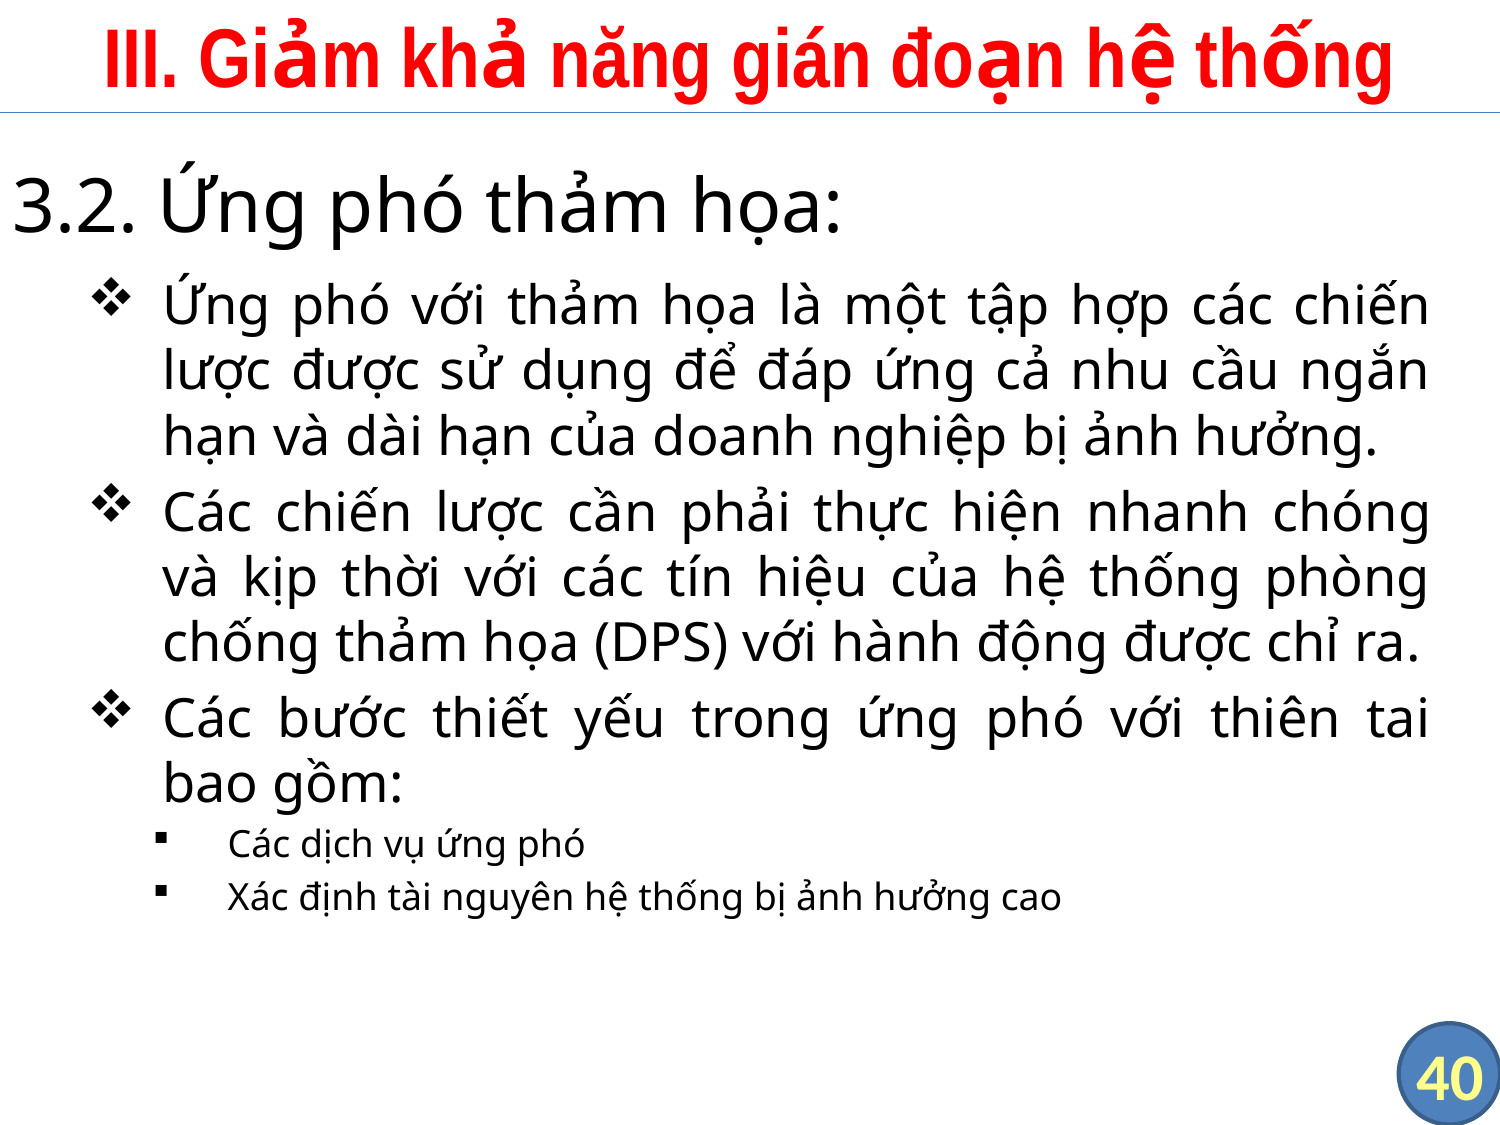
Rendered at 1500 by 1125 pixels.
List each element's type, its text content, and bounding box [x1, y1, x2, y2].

title III. Giảm khả năng gián đoạn hệ thống [0, 0, 1500, 113]
slide_number 40 [1399, 1023, 1500, 1125]
list 3.2. Ứng phó thảm họa: Ứng phó với thảm họa là một tập hợp các chiến lược được sử dụng để đáp ứng cả nhu cầu ngắn hạn và dài hạn của doanh nghiệp bị ảnh hưởng. Các chiến lược cần phải thực hiện nhanh chóng và kịp thời với các tín hiệu của hệ thống phòng chống thảm họa (DPS) với hành động được chỉ ra. Các bước thiết yếu trong ứng phó với thiên tai bao gồm: Các dịch vụ ứng phó Xác định tài nguyên hệ thống bị ảnh hưởng cao [0, 114, 1448, 1038]
